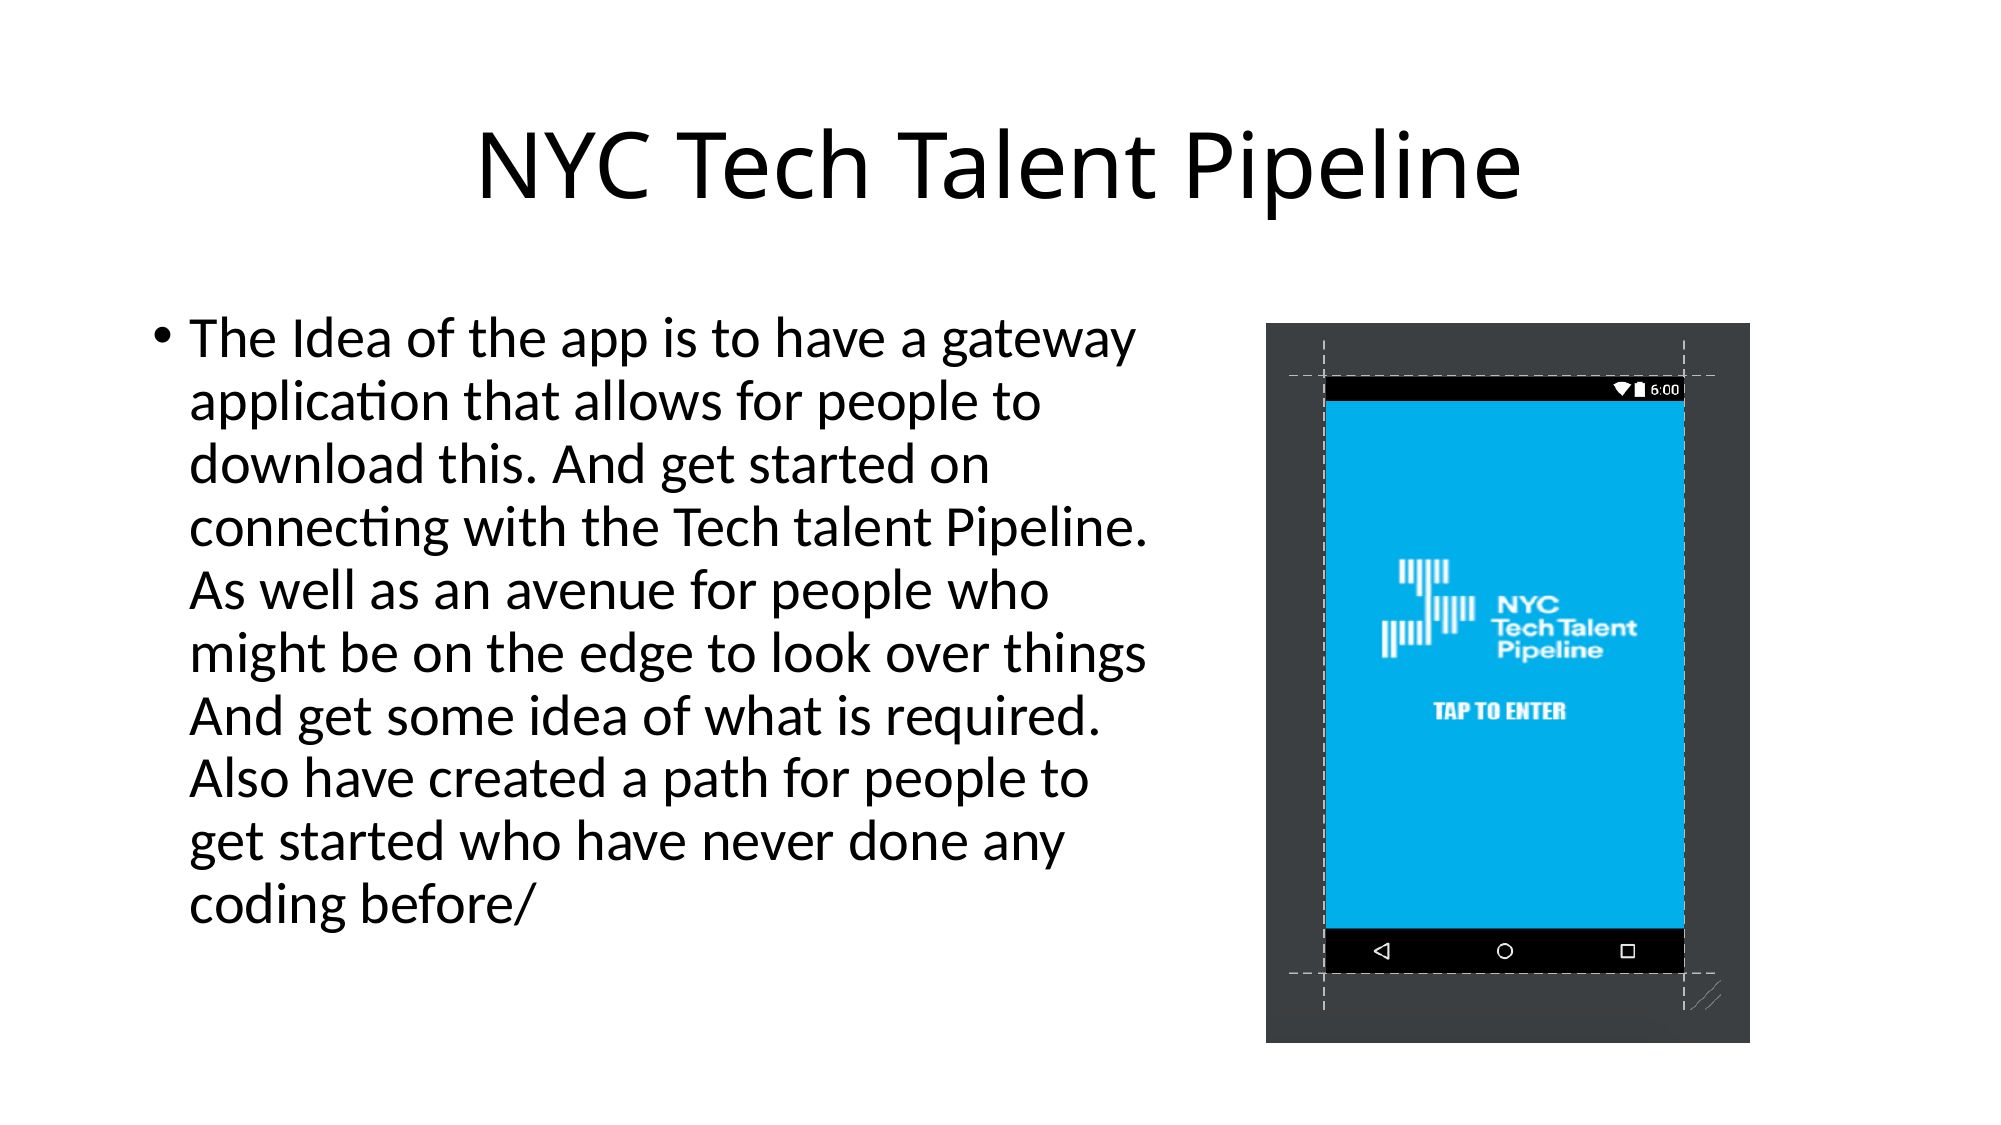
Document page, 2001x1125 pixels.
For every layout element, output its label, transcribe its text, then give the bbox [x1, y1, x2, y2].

list The Idea of the app is to have a gateway application that allows for people to download this. And get started on connecting with the Tech talent Pipeline. As well as an avenue for people who might be on the edge to look over things And get some idea of what is required. Also have created a path for people to get started who have never done any coding before/ [137, 299, 1180, 1014]
picture [1266, 323, 1750, 1043]
title NYC Tech Talent Pipeline [137, 59, 1863, 278]
